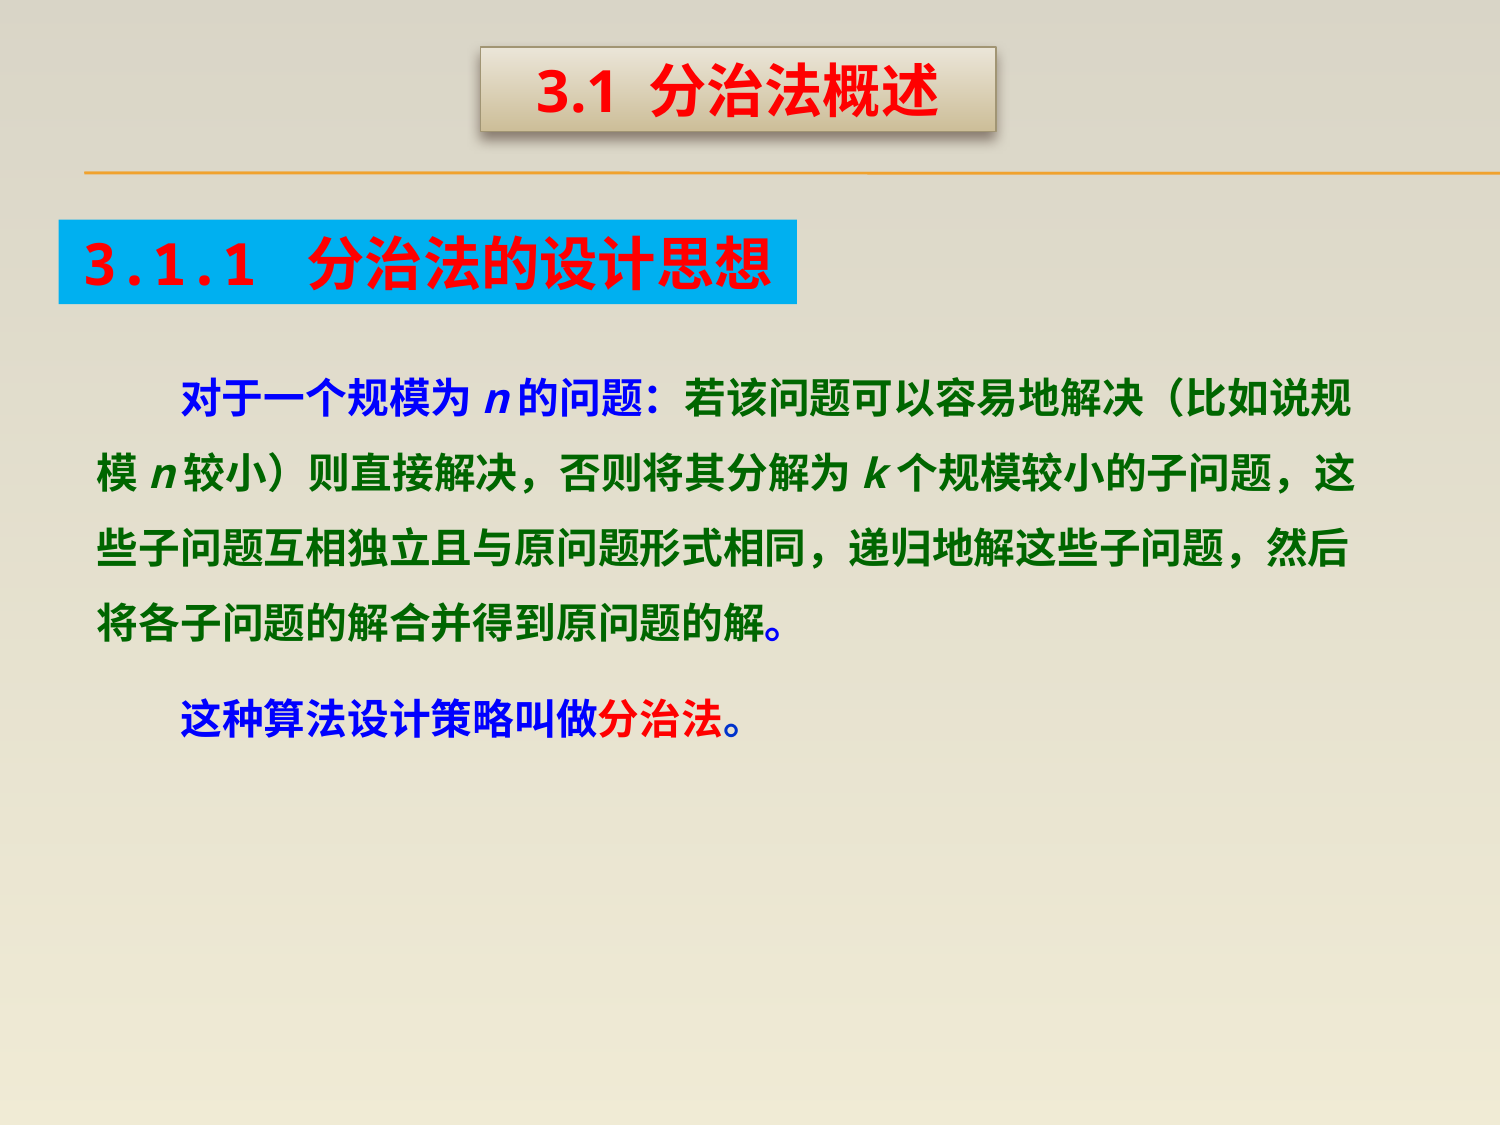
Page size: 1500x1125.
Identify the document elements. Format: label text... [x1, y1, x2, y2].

text_box 3.1 分治法概述 [480, 46, 997, 132]
text_box 对于一个规模为n的问题：若该问题可以容易地解决（比如说规模n较小）则直接解决，否则将其分解为k个规模较小的子问题，这些子问题互相独立且与原问题形式相同，递归地解这些子问题，然后将各子问题的解合并得到原问题的解。 这种算法设计策略叫做分治法。 [82, 339, 1405, 751]
text_box 3.1.1 分治法的设计思想 [58, 219, 797, 305]
